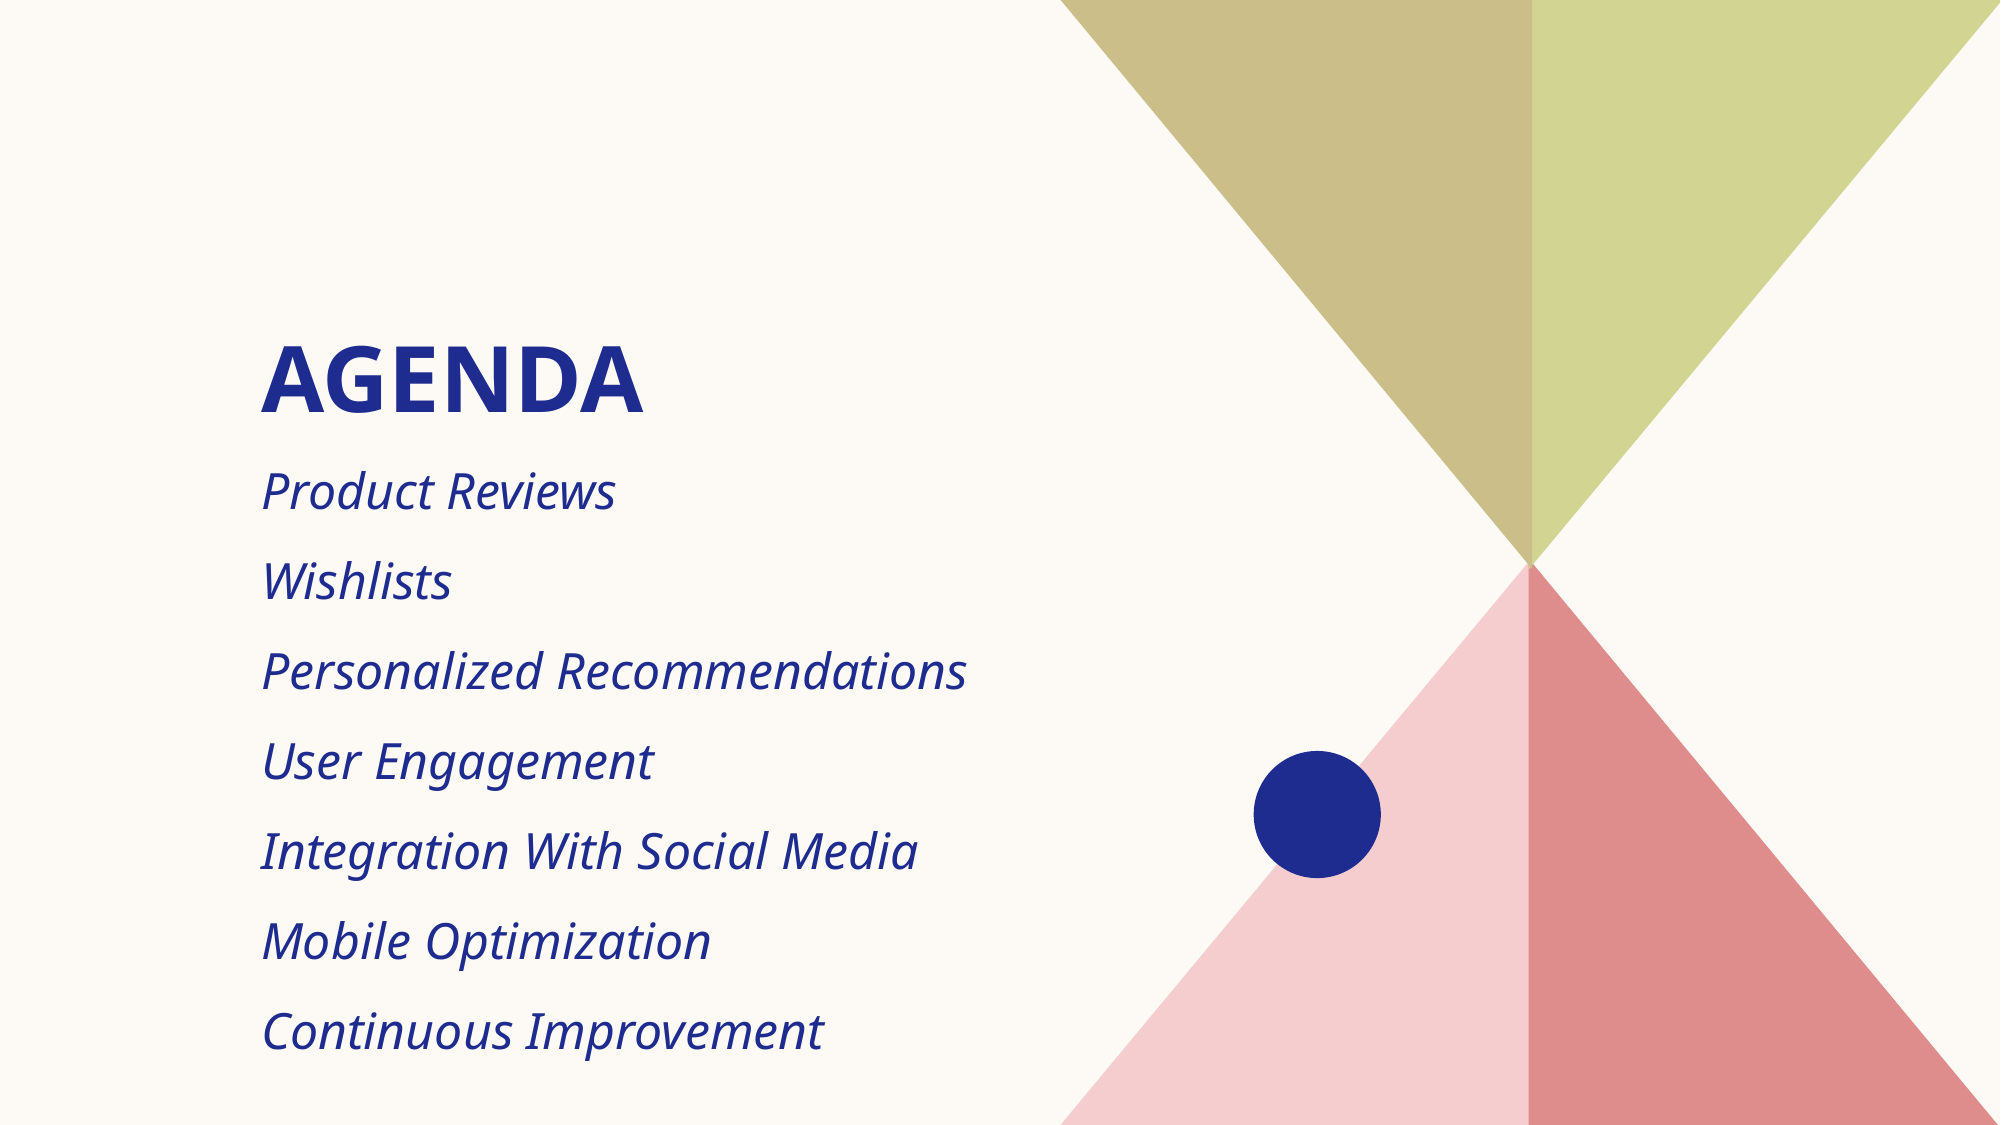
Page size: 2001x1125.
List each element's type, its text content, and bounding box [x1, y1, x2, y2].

title AGENDA [246, 14, 1180, 421]
list Product Reviews Wishlists ​Personalized Recommendations User Engagement ​Integration With Social Media Mobile Optimization Continuous Improvement [246, 421, 1453, 1118]
